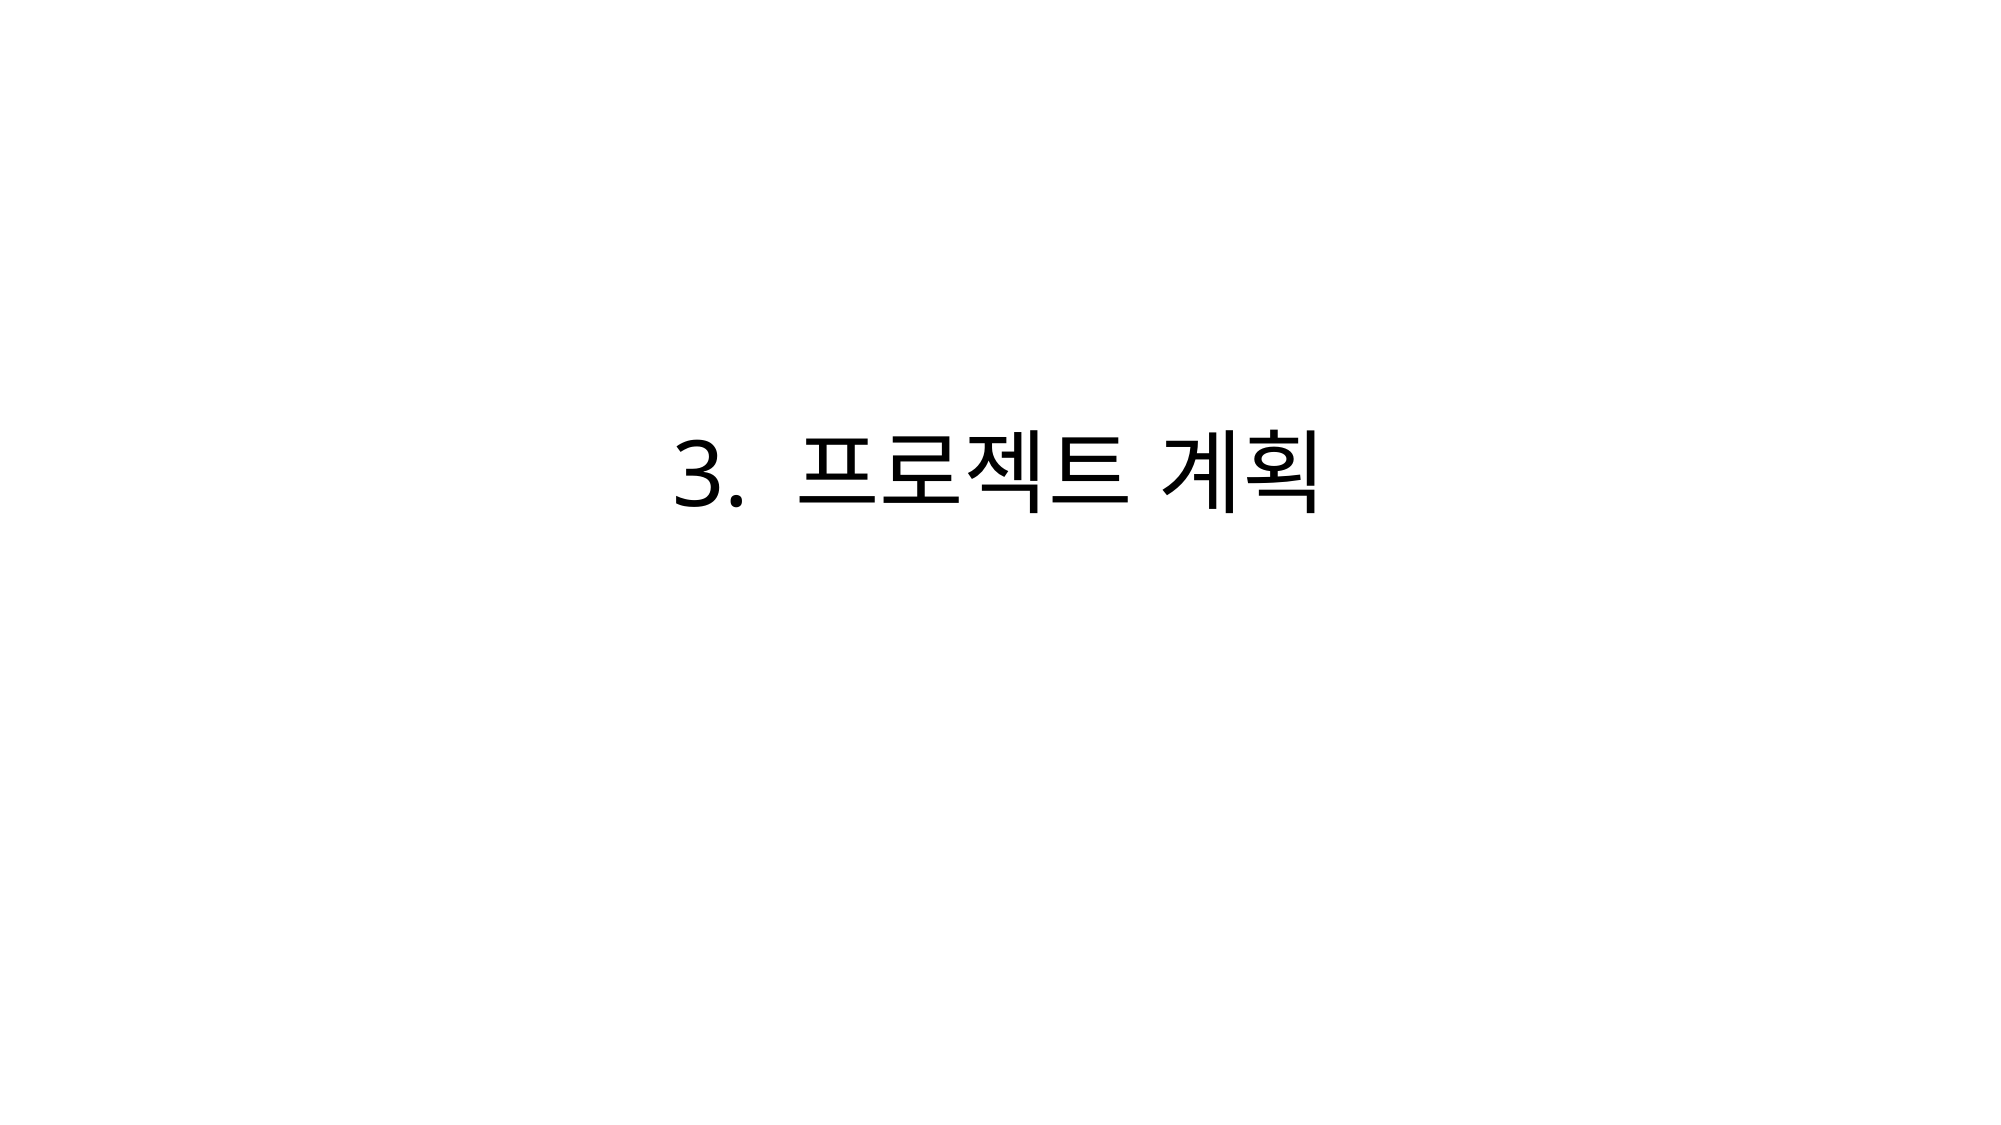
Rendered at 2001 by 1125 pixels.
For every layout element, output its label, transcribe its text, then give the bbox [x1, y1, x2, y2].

title 3. 프로젝트 계획 [150, 349, 1850, 591]
